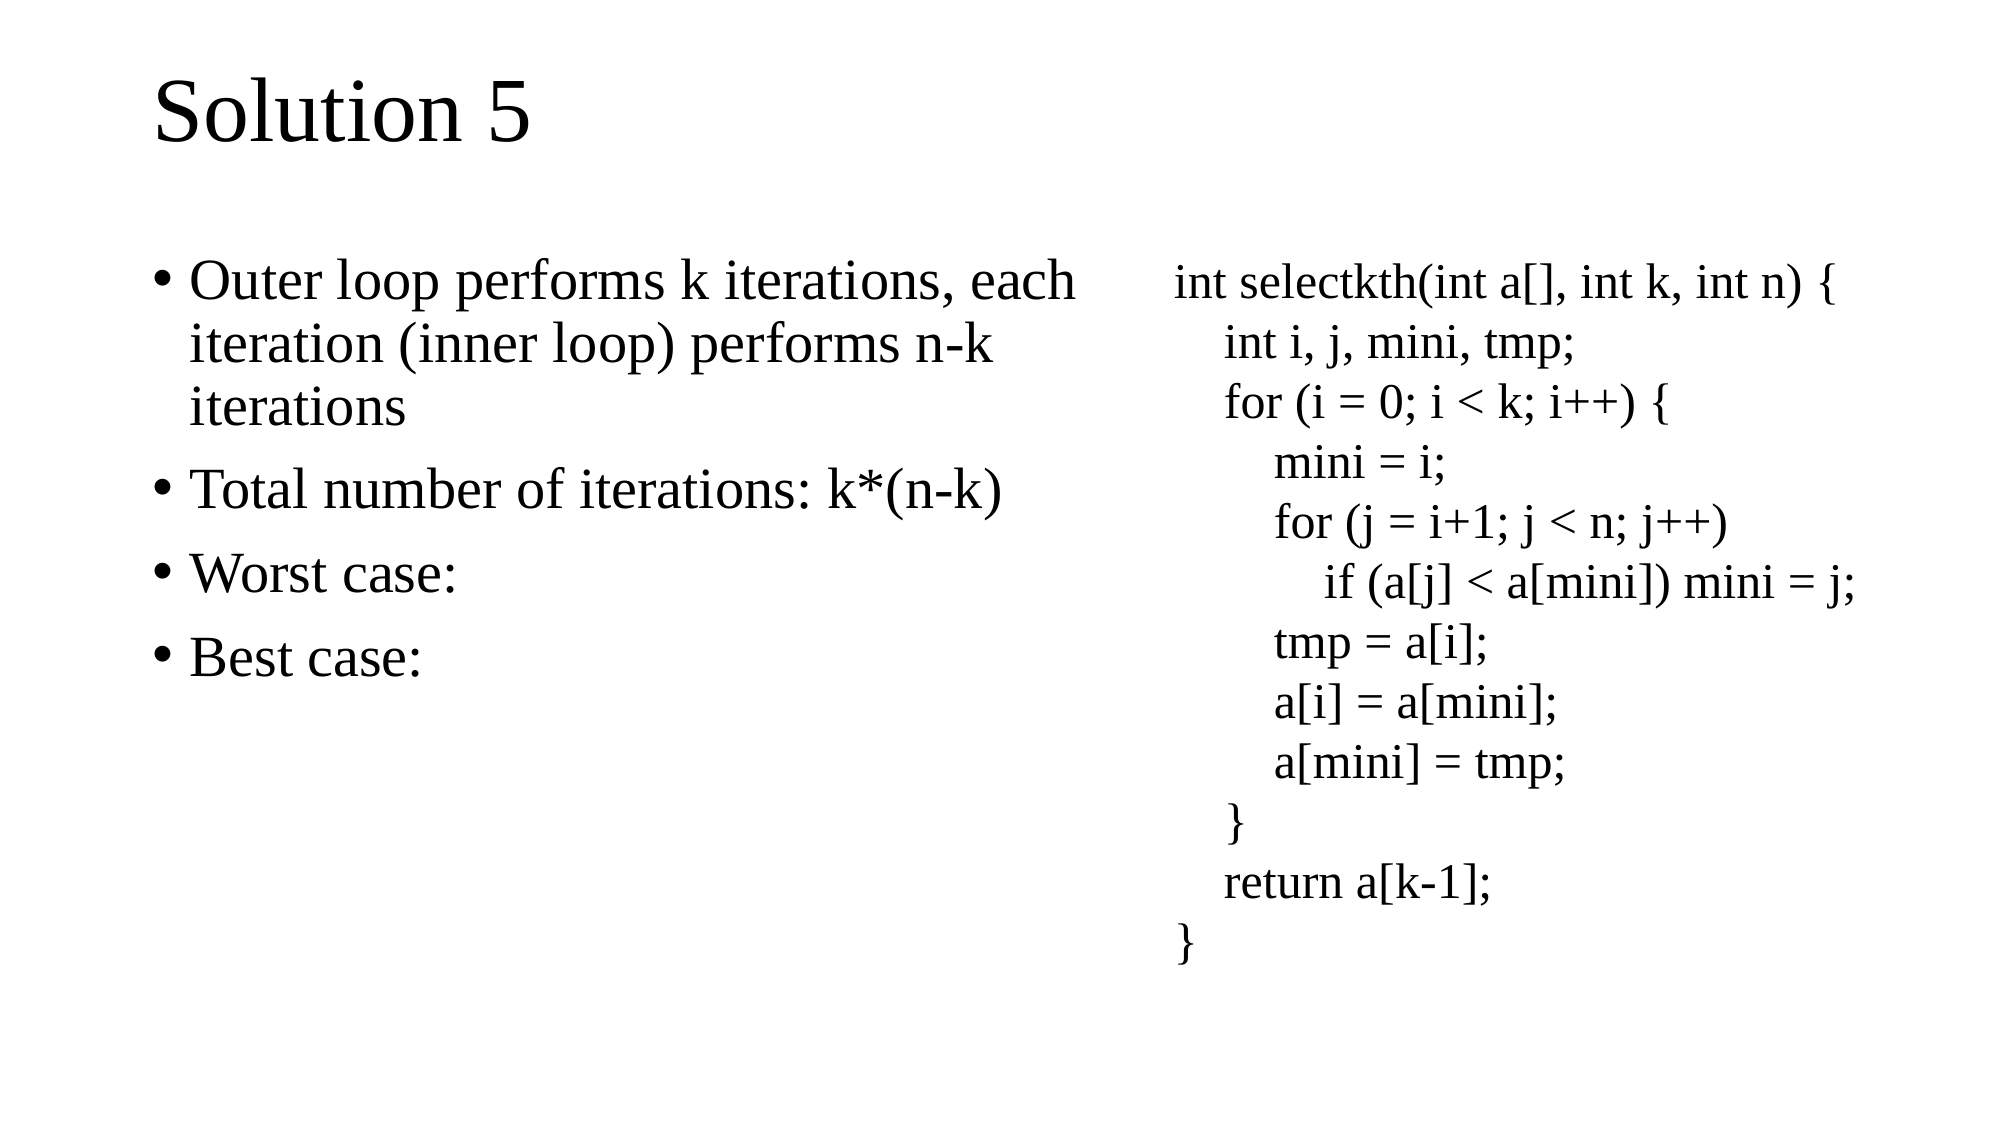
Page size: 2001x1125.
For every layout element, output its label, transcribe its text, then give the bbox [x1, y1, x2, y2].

text_box int selectkth(int a[], int k, int n) { int i, j, mini, tmp; for (i = 0; i < k; i++) { mini = i; for (j = i+1; j < n; j++) if (a[j] < a[mini]) mini = j; tmp = a[i]; a[i] = a[mini]; a[mini] = tmp; } return a[k-1]; } [1159, 241, 2000, 977]
title Solution 5 [137, 3, 1863, 221]
